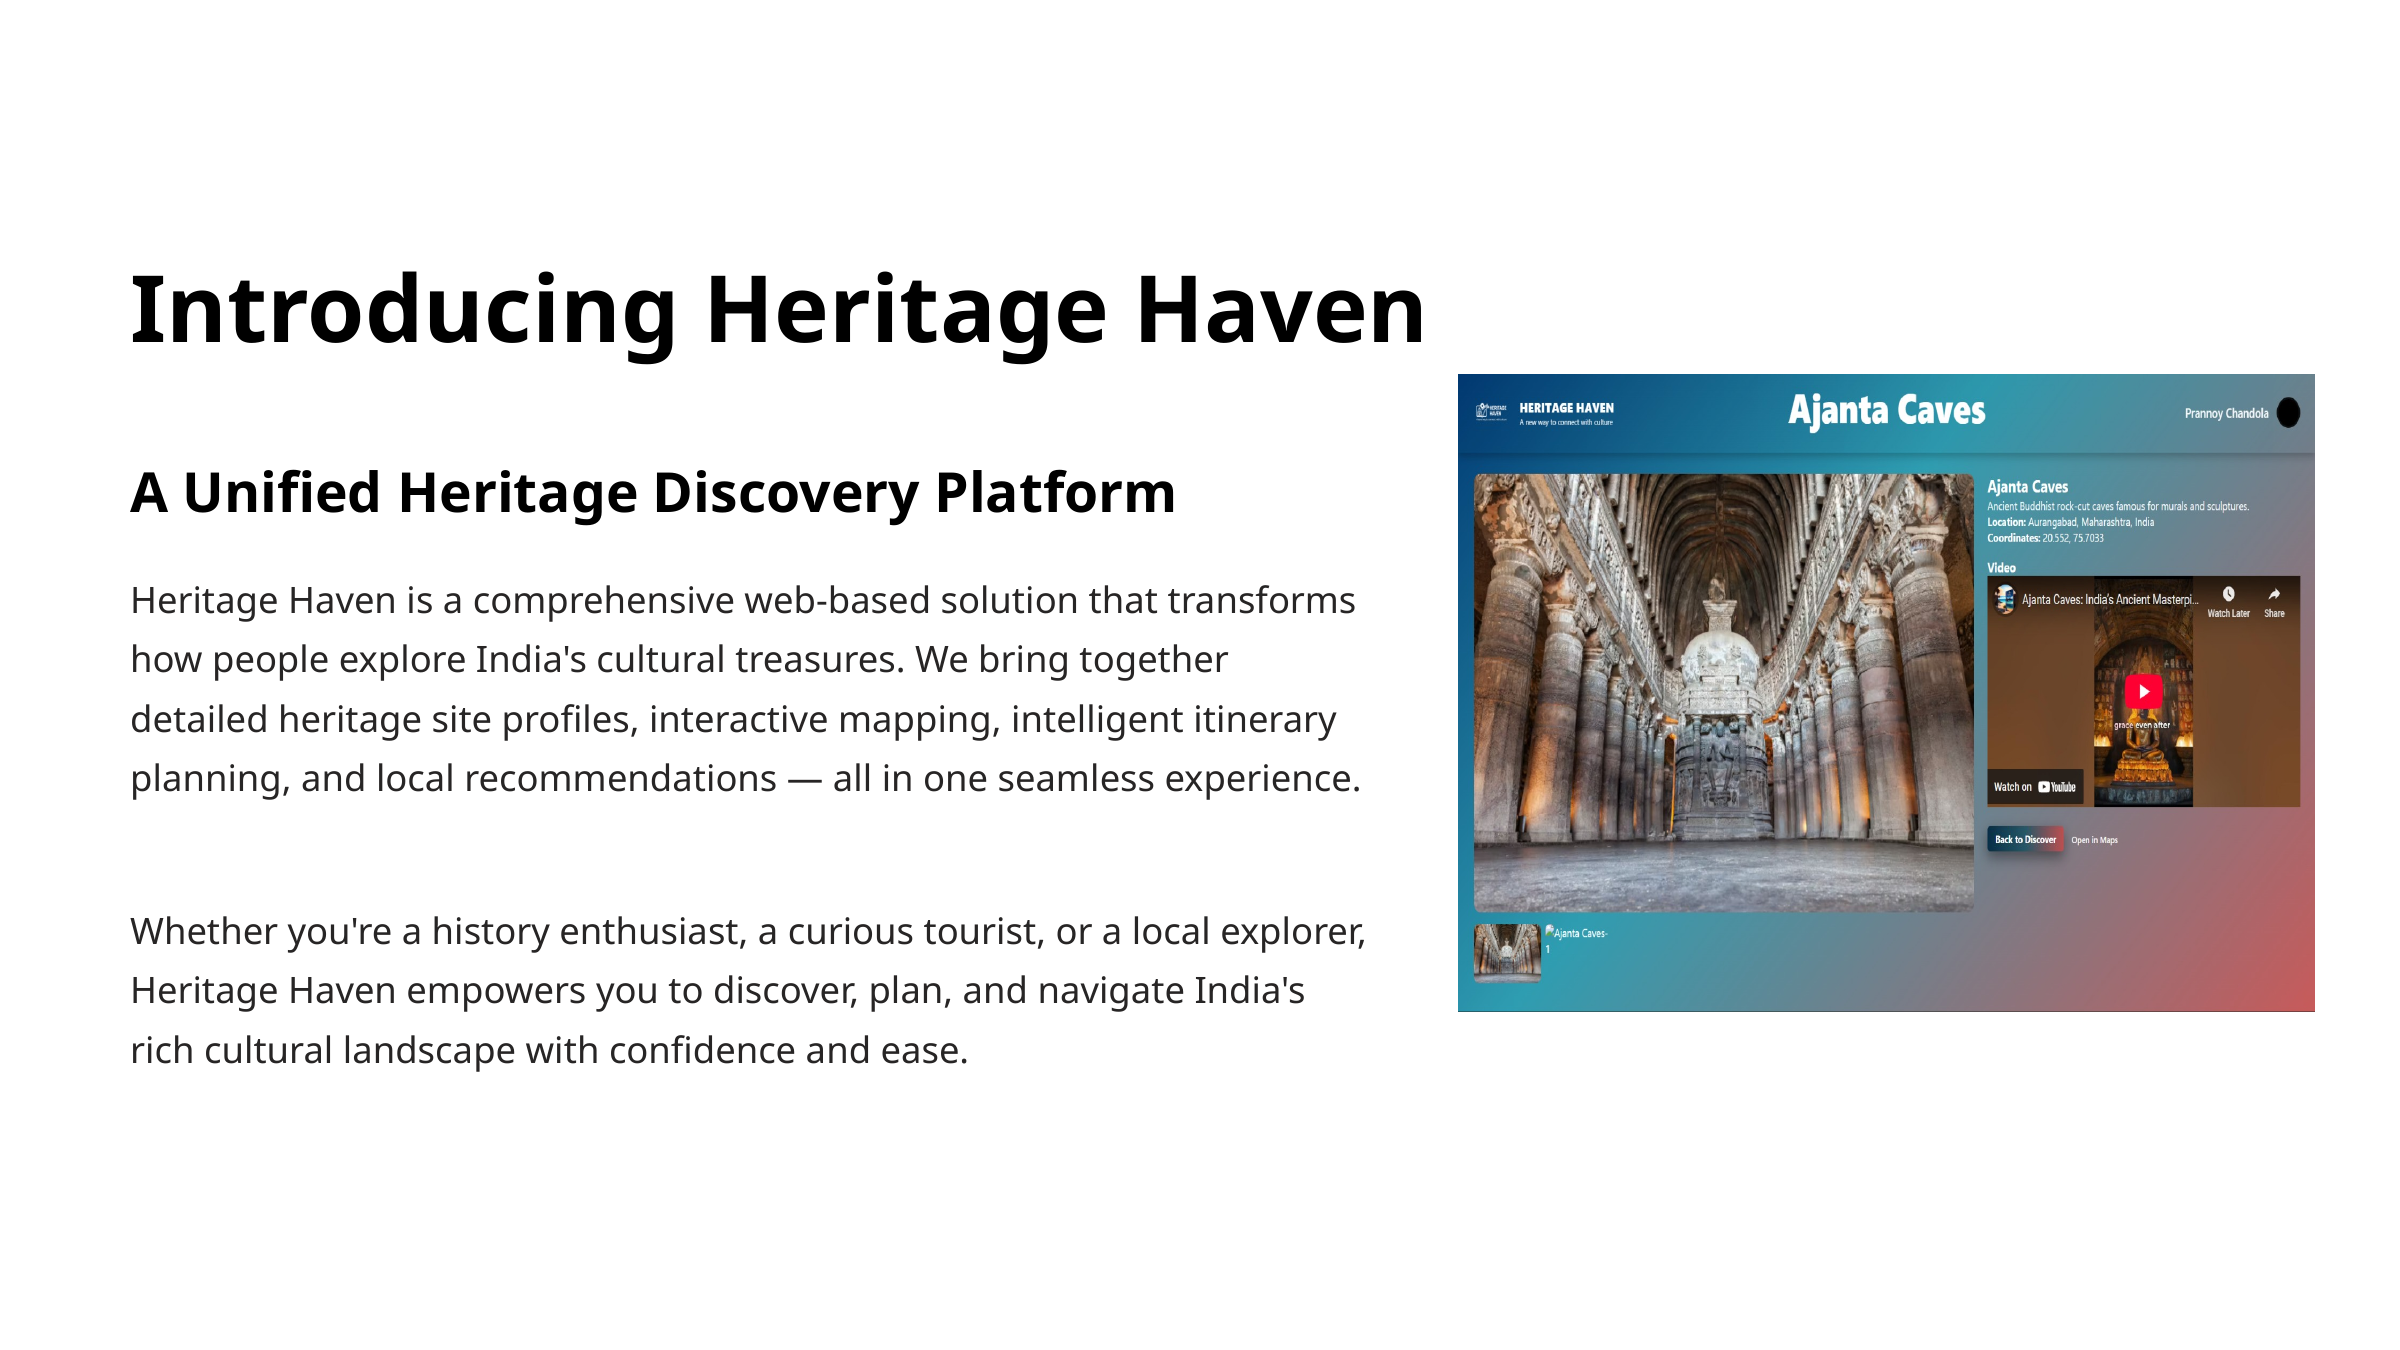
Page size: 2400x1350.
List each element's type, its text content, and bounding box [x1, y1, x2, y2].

text_box Introducing Heritage Haven [130, 245, 1379, 362]
text_box A Unified Heritage Discovery Platform [130, 454, 1164, 525]
picture [1458, 374, 2315, 1012]
text_box Whether you're a history enthusiast, a curious tourist, or a local explorer, Heritage Haven empowers you to discover, plan, and navigate India's rich cultural landscape with confidence and ease. [130, 892, 1378, 1072]
text_box Heritage Haven is a comprehensive web-based solution that transforms how people explore India's cultural treasures. We bring together detailed heritage site profiles, interactive mapping, intelligent itinerary planning, and local recommendations — all in one seamless experience. [130, 561, 1378, 860]
